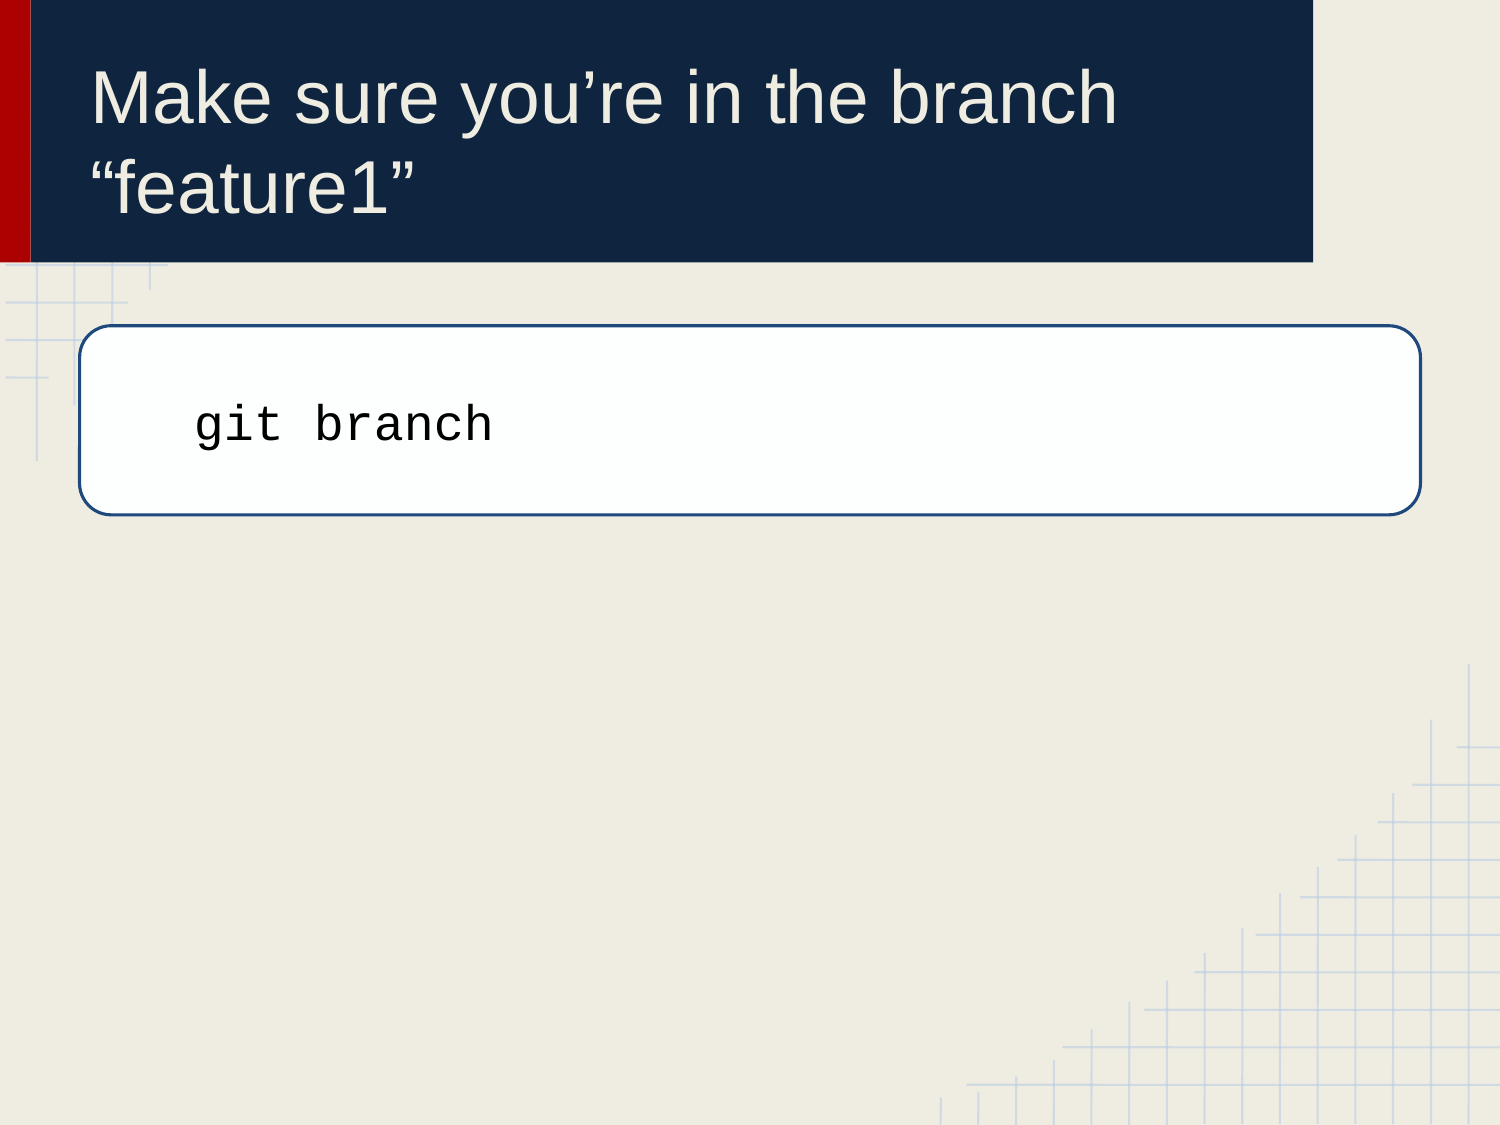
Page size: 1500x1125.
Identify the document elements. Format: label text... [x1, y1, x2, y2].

text_box git branch [79, 325, 1421, 515]
title Make sure you’re in the branch “feature1” [75, 22, 1276, 244]
